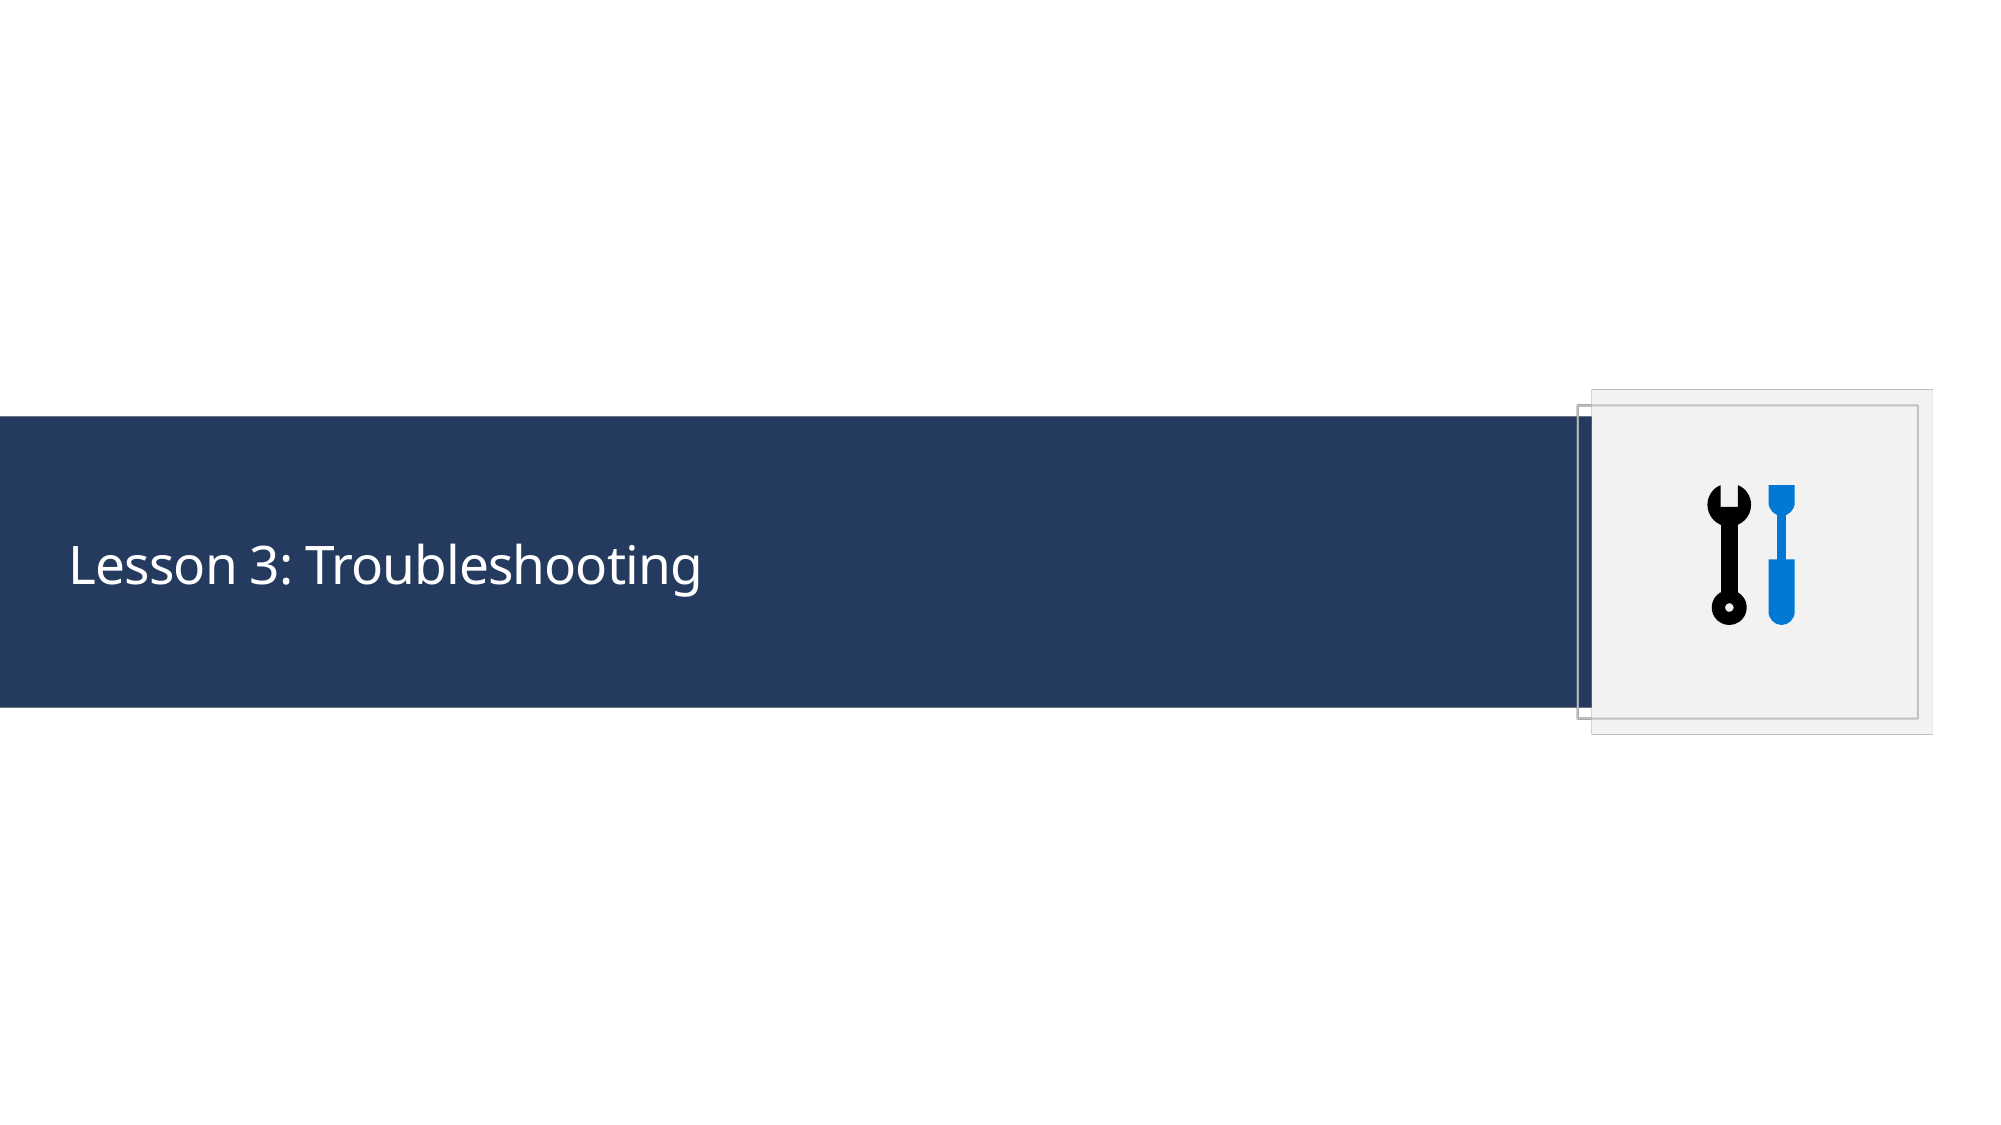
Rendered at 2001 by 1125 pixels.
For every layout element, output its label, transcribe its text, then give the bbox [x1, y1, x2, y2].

picture [0, 0, 2001, 1125]
title Lesson 3: Troubleshooting [68, 531, 1564, 594]
